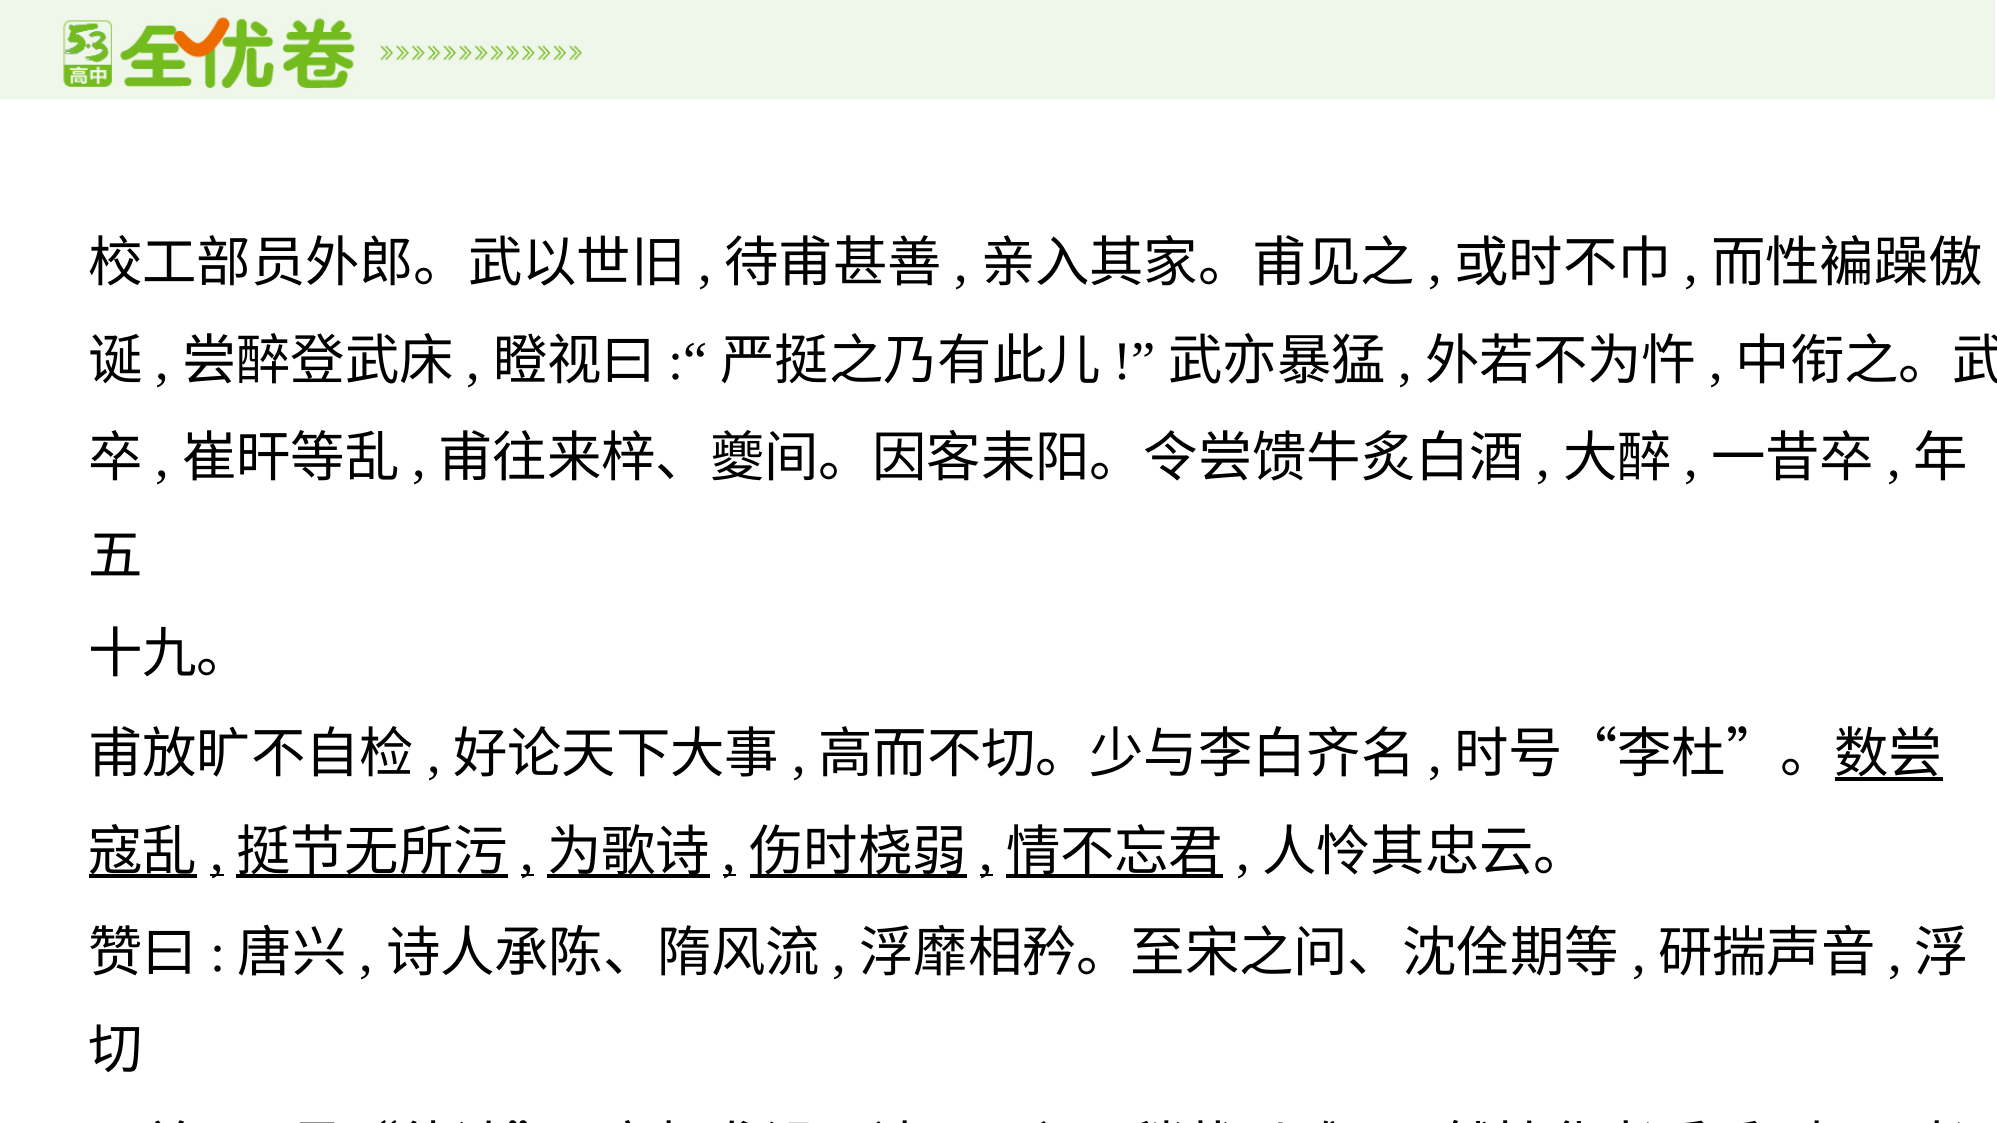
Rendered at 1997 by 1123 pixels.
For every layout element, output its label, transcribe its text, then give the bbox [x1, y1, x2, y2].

picture [0, 0, 1996, 1117]
text_box 校工部员外郎。武以世旧,待甫甚善,亲入其家。甫见之,或时不巾,而性褊躁傲 诞,尝醉登武床,瞪视曰:“严挺之乃有此儿!”武亦暴猛,外若不为忤,中衔之。武 卒,崔旰等乱,甫往来梓、夔间。因客耒阳。令尝馈牛炙白酒,大醉,一昔卒,年五 十九。 甫放旷不自检,好论天下大事,高而不切。少与李白齐名,时号“李杜”。数尝 寇乱,挺节无所污,为歌诗,伤时桡弱,情不忘君,人怜其忠云。 赞曰:唐兴,诗人承陈、隋风流,浮靡相矜。至宋之问、沈佺期等,研揣声音,浮切 不差,而号“律诗”,竞相袭沿。逮开元间,稍裁以雅正,然恃华者质反,好丽者壮 [88, 194, 1997, 1123]
